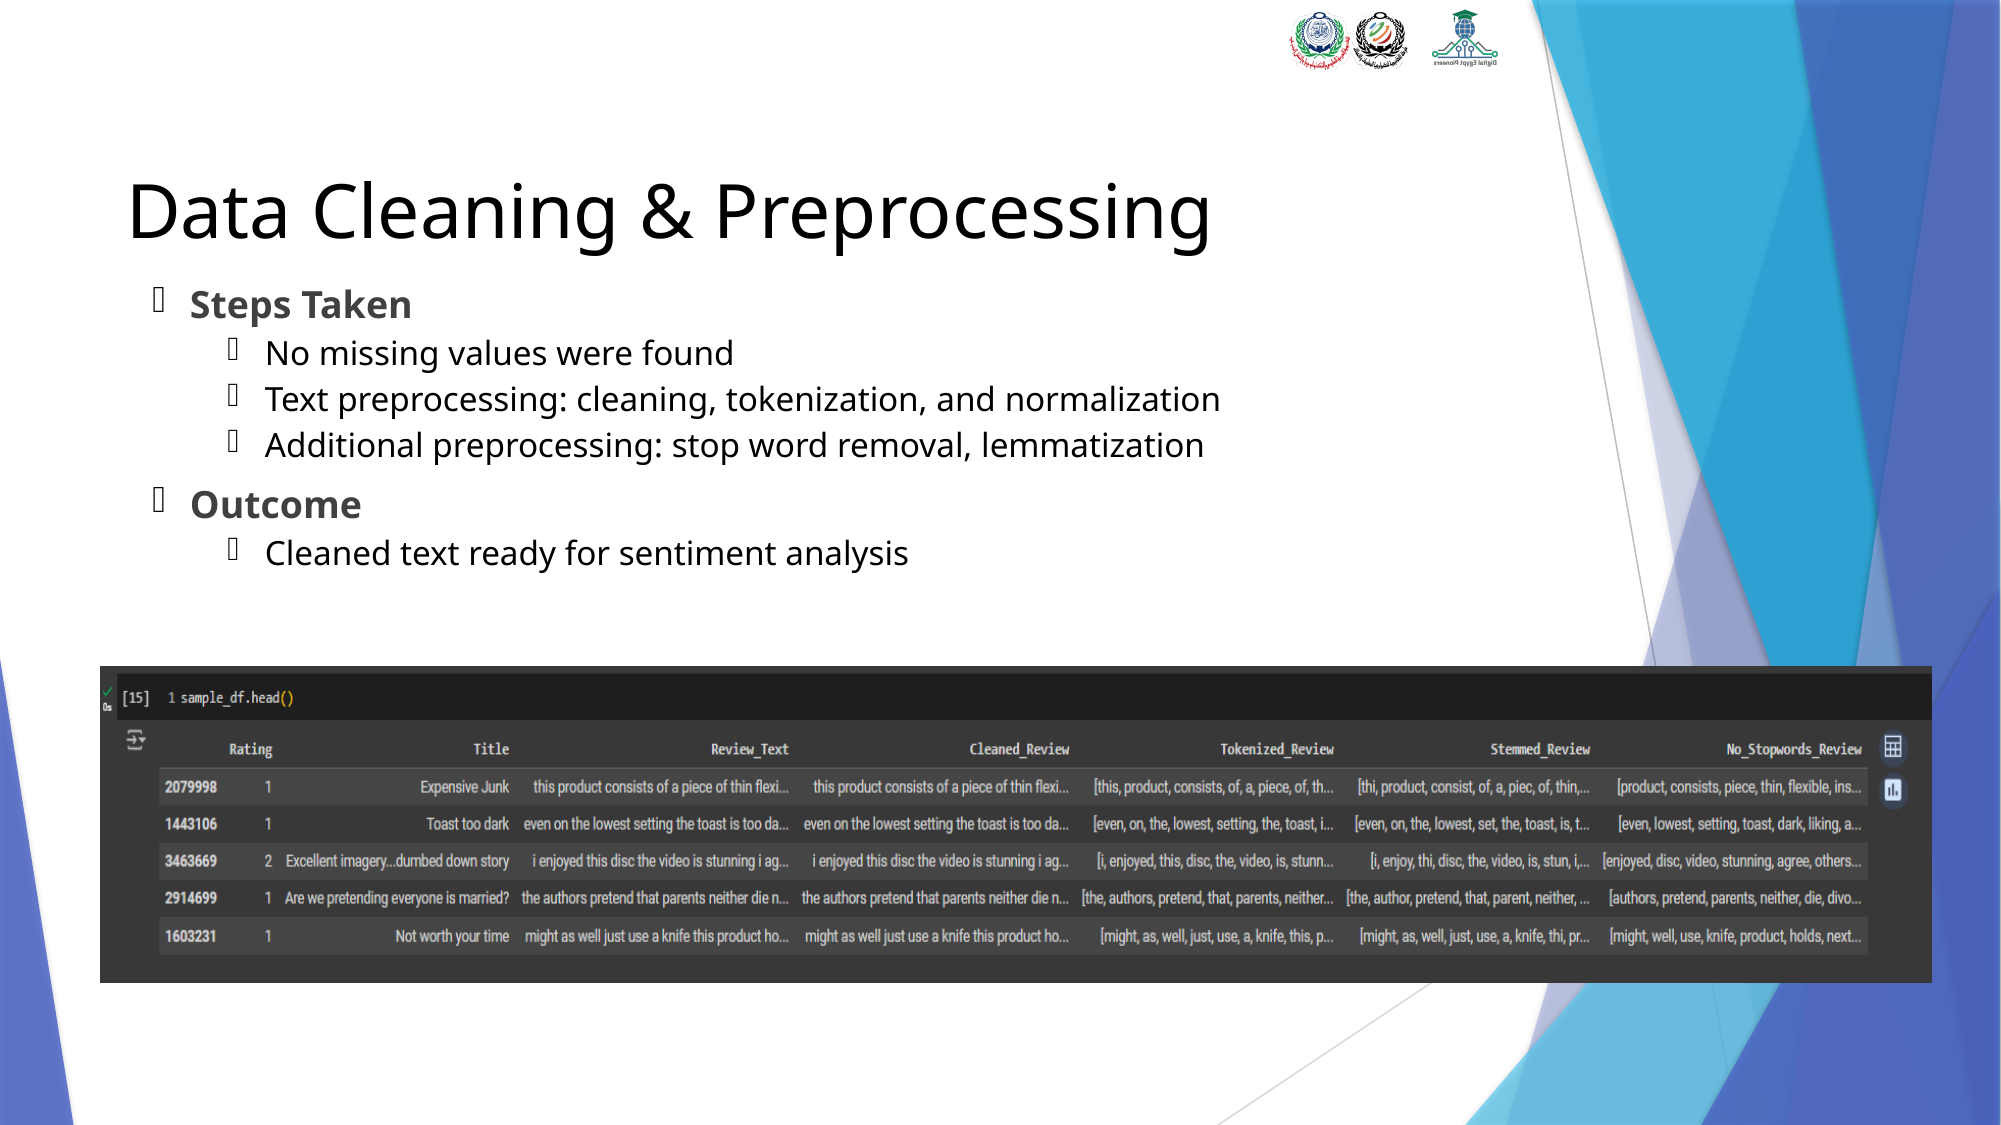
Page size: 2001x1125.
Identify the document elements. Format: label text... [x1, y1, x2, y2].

picture [1432, 8, 1498, 69]
list Steps Taken No missing values were found Text preprocessing: cleaning, tokenization, and normalization Additional preprocessing: stop word removal, lemmatization Outcome Cleaned text ready for sentiment analysis [137, 250, 1863, 608]
picture [100, 666, 1933, 984]
title Data Cleaning & Preprocessing [111, 99, 1522, 317]
picture [1287, 7, 1413, 74]
